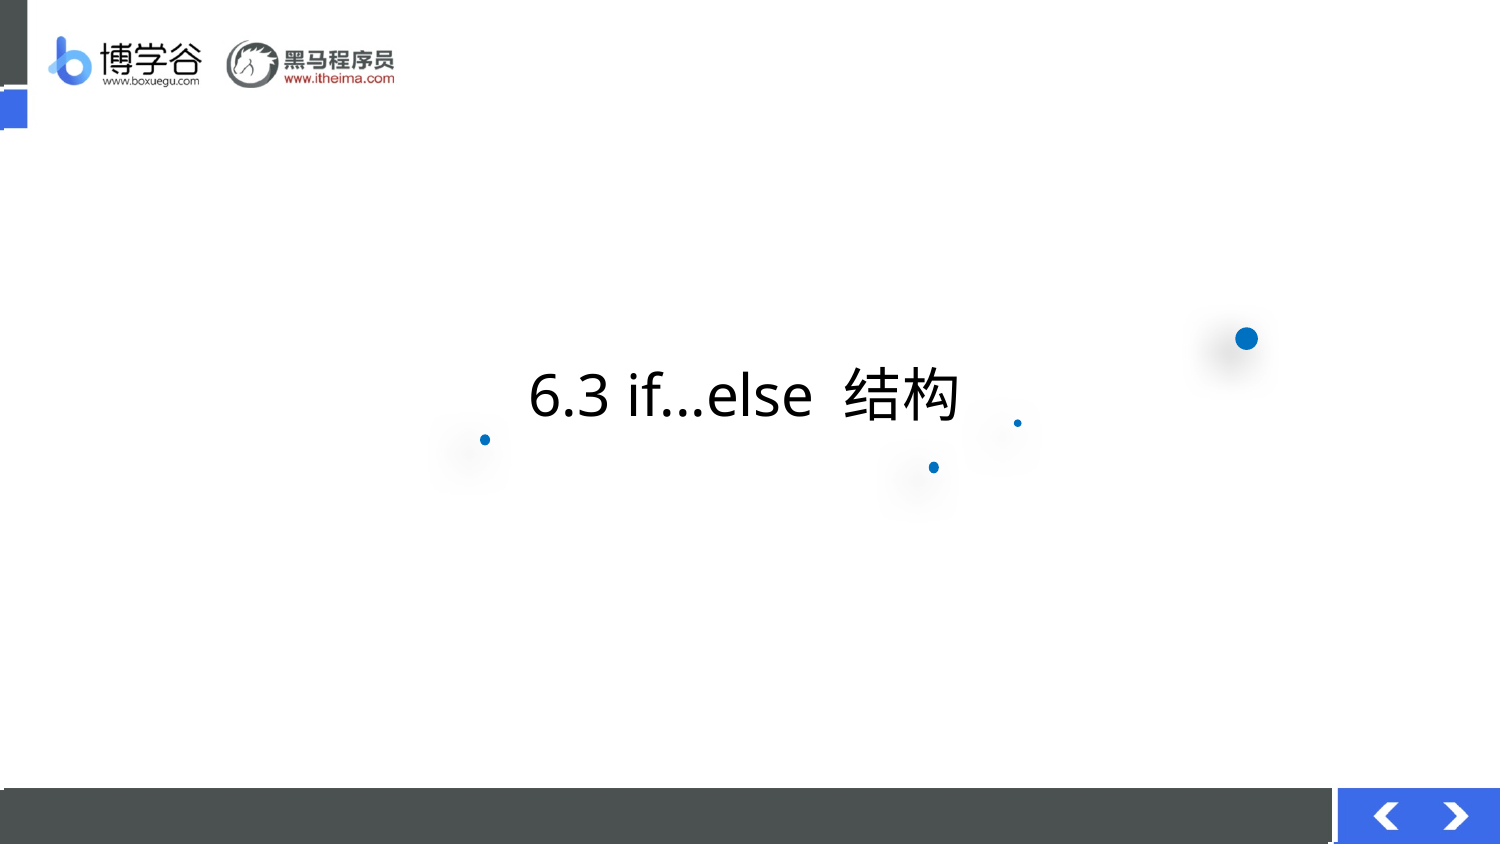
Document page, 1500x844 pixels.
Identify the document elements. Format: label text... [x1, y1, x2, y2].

text_box [1011, 417, 1024, 429]
text_box [1233, 325, 1260, 352]
title 6.3 if...else 结构 [513, 327, 1235, 436]
text_box [477, 432, 493, 448]
picture [0, 0, 1500, 844]
text_box [926, 459, 941, 476]
